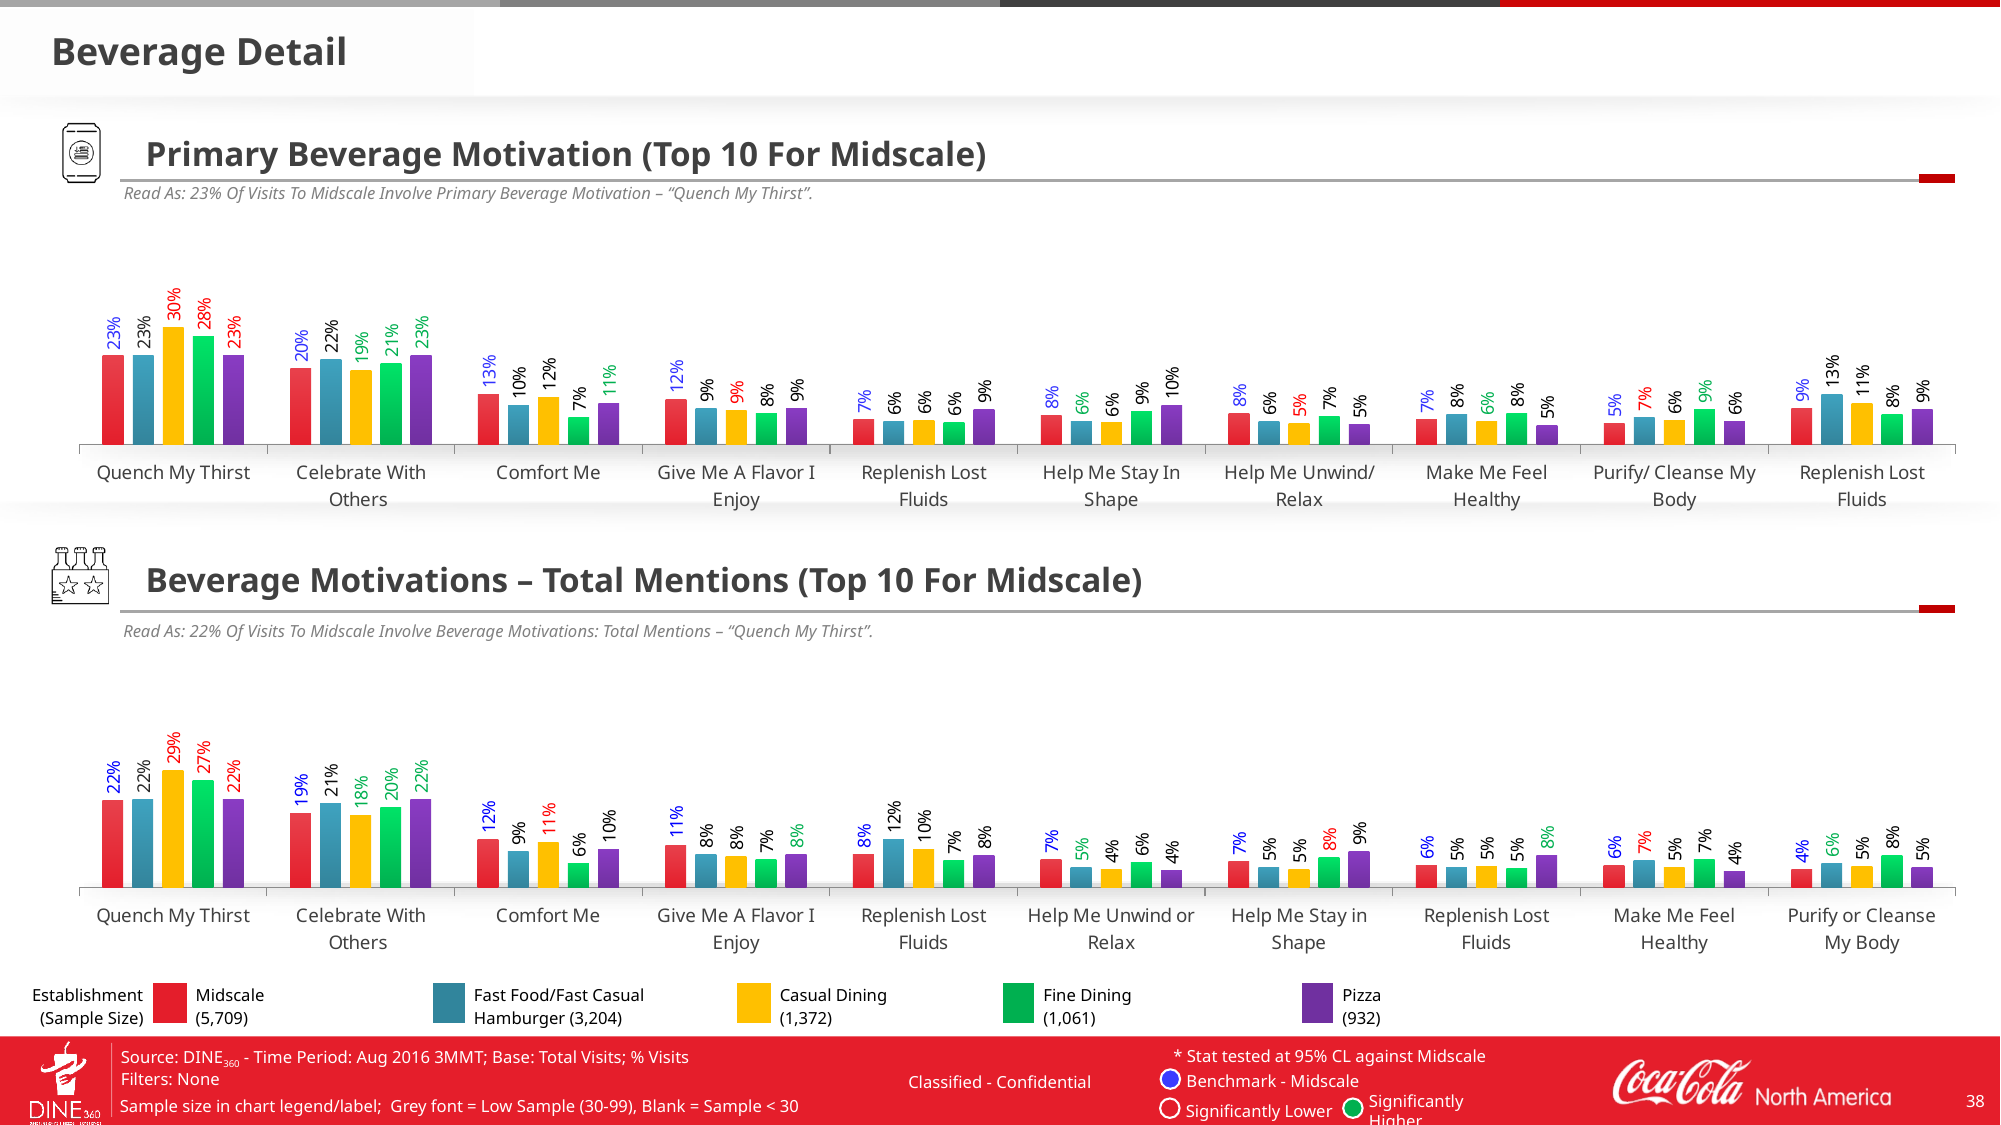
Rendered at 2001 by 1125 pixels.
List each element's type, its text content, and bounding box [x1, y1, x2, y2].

picture [0, 95, 2000, 190]
chart [28, 213, 1993, 516]
text_box Beverage Motivations – Total Mentions (Top 10 For Midscale) [130, 551, 1530, 607]
text_box Primary Beverage Motivation (Top 10 For Midscale) [130, 134, 1530, 175]
text_box [0, 8, 475, 95]
slide_number 38 [1937, 1081, 2000, 1113]
picture [0, 501, 2000, 614]
picture [21, 1034, 105, 1125]
text_box Read As: 22% Of Visits To Midscale Involve Beverage Motivations: Total Mentions – “Quench My Thirst”. [108, 613, 1919, 648]
text_box Read As: 23% Of Visits To Midscale Involve Primary Beverage Motivation – “Quench My Thirst”. [120, 175, 1919, 180]
chart [28, 650, 1978, 959]
text_box Read As: 23% Of Visits To Midscale Involve Primary Beverage Motivation – “Quench My Thirst”. [108, 181, 1919, 211]
text_box Beverage Detail [36, 20, 523, 80]
